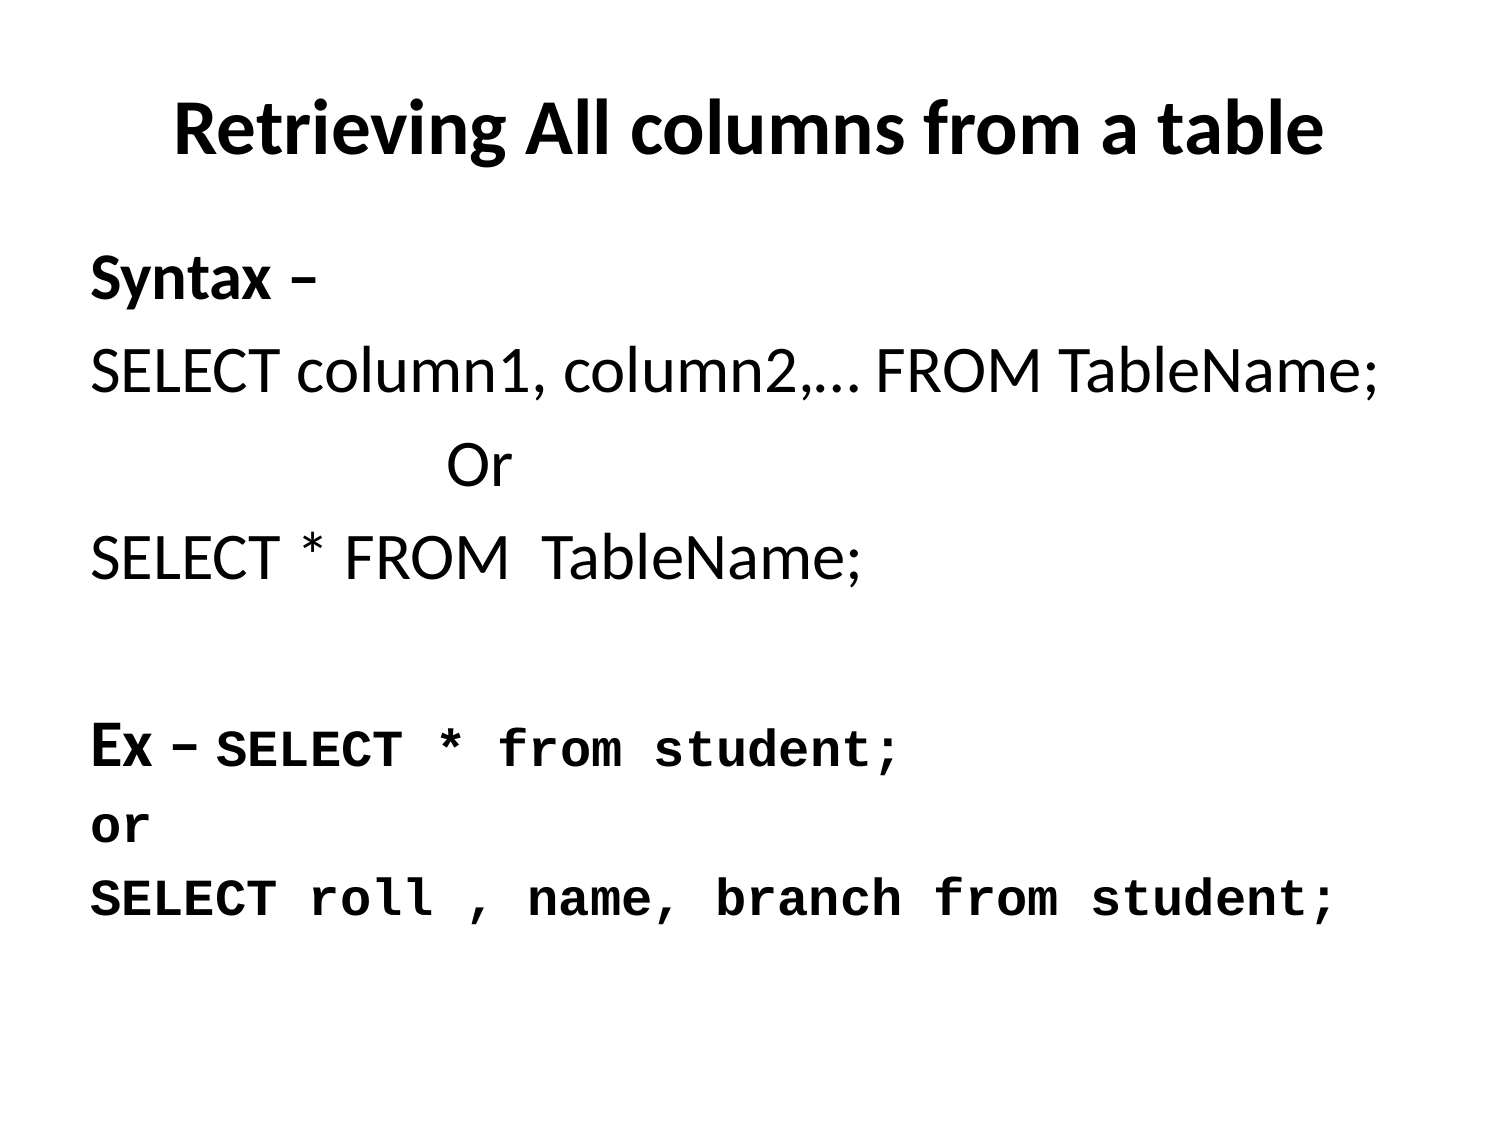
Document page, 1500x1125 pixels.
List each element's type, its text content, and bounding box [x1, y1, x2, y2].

title Retrieving All columns from a table [75, 45, 1425, 200]
list Syntax – SELECT column1, column2,… FROM TableName; Or SELECT * FROM TableName; Ex – SELECT * from student; or SELECT roll , name, branch from student; [75, 224, 1425, 1075]
